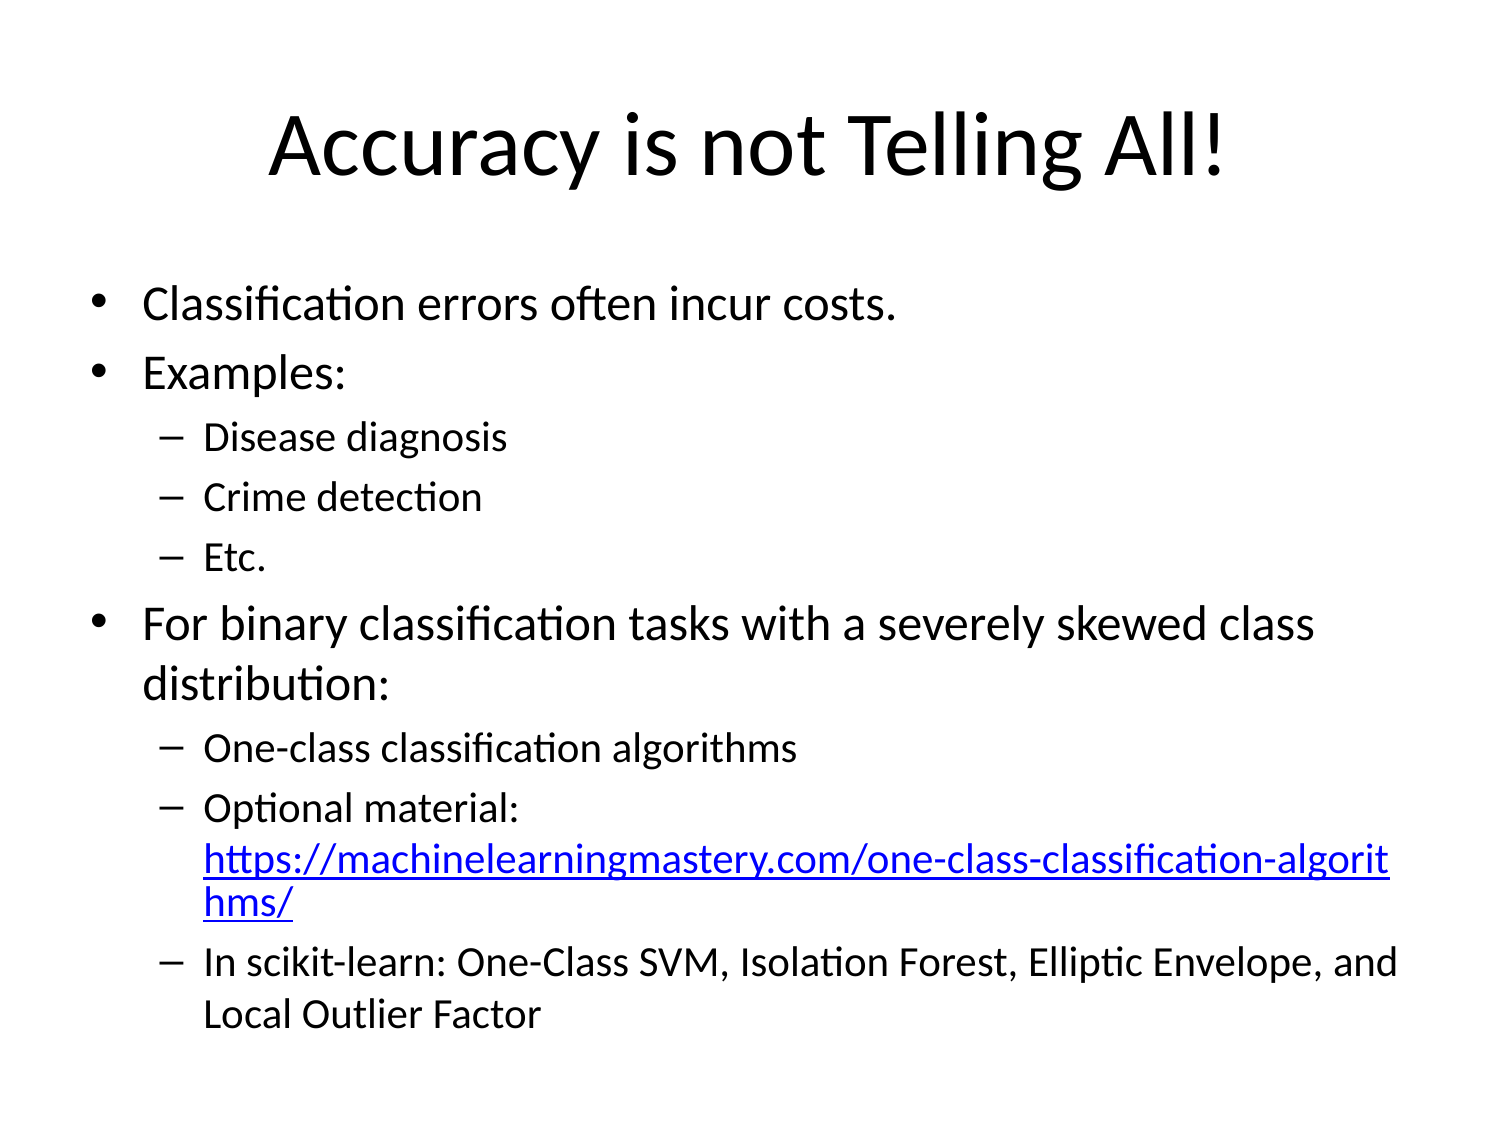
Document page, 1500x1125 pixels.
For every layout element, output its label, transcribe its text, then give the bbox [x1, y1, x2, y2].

title Accuracy is not Telling All! [75, 45, 1425, 233]
list Classification errors often incur costs. Examples: Disease diagnosis Crime detection Etc. For binary classification tasks with a severely skewed class distribution: One-class classification algorithms Optional material: https://machinelearningmastery.com/one-class-classification-algorithms/ In scikit-learn: One-Class SVM, Isolation Forest, Elliptic Envelope, and Local Outlier Factor [75, 262, 1425, 1005]
